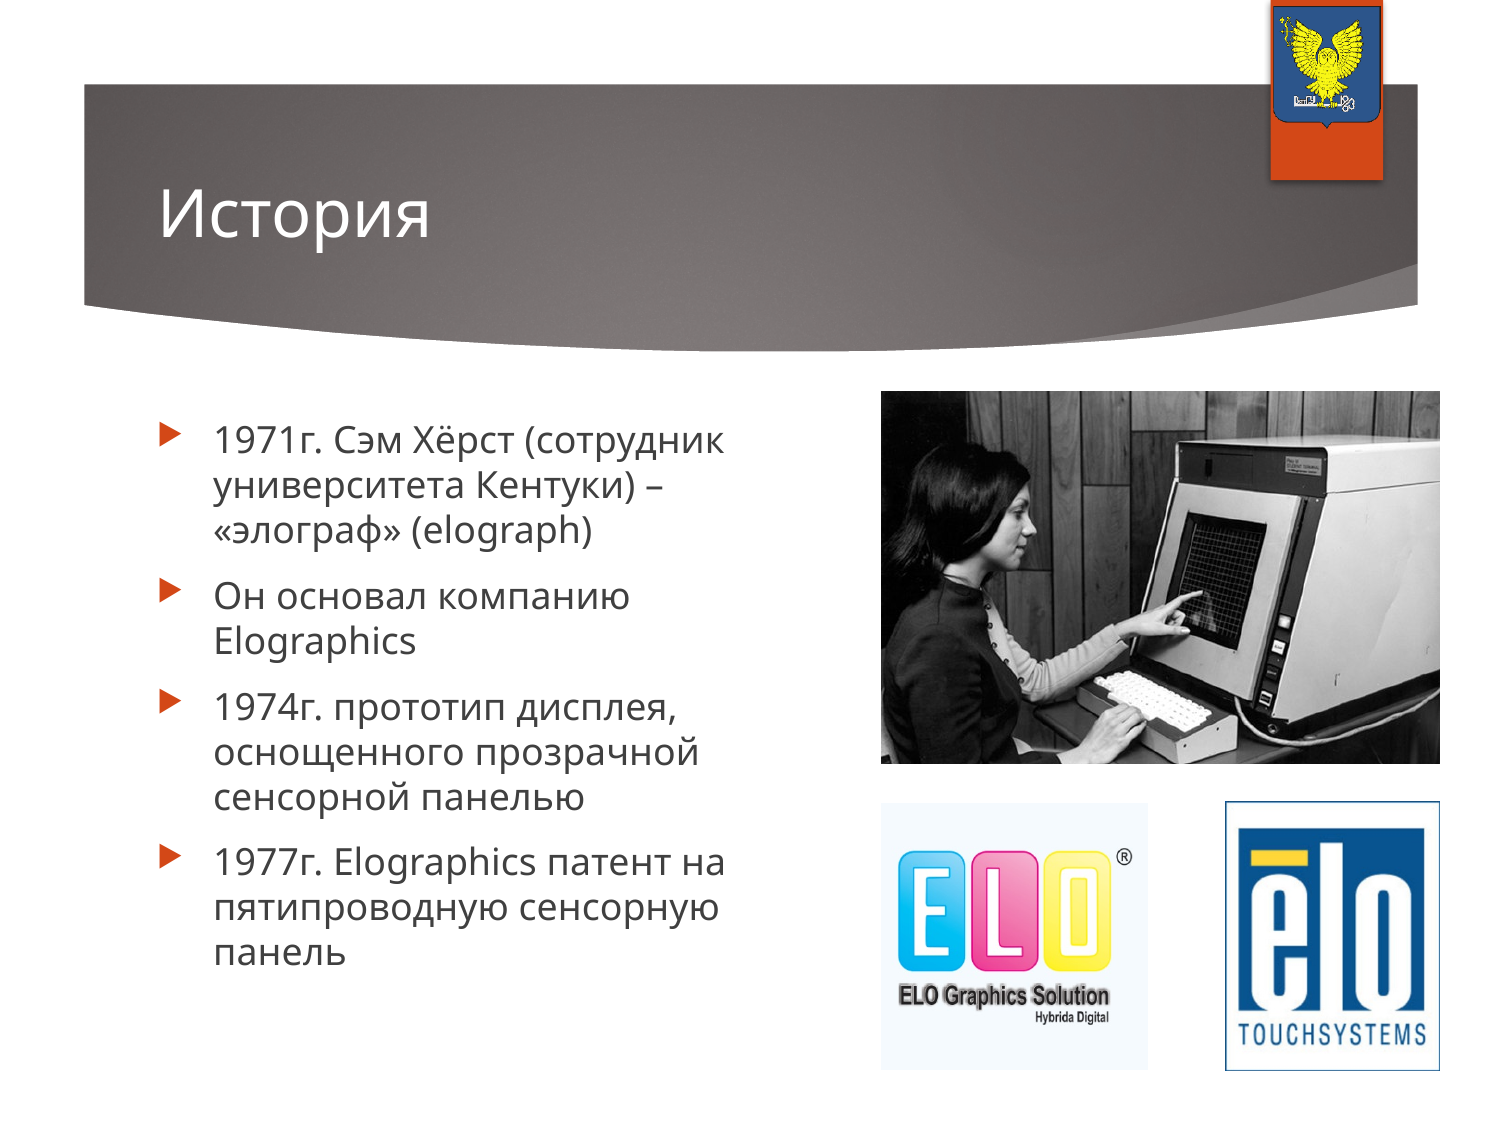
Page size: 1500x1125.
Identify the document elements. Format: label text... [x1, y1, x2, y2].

picture [1225, 801, 1441, 1071]
picture [881, 391, 1441, 764]
picture [1258, 0, 1392, 134]
title История [142, 152, 1183, 269]
list 1971г. Сэм Хёрст (сотрудник университета Кентуки) – «элограф» (elograph) Он основал компанию Elographics 1974г. прототип дисплея, оснощенного прозрачной сенсорной панелью 1977г. Elographics патент на пятипроводную сенсорную панель [141, 408, 818, 988]
picture [881, 803, 1149, 1071]
